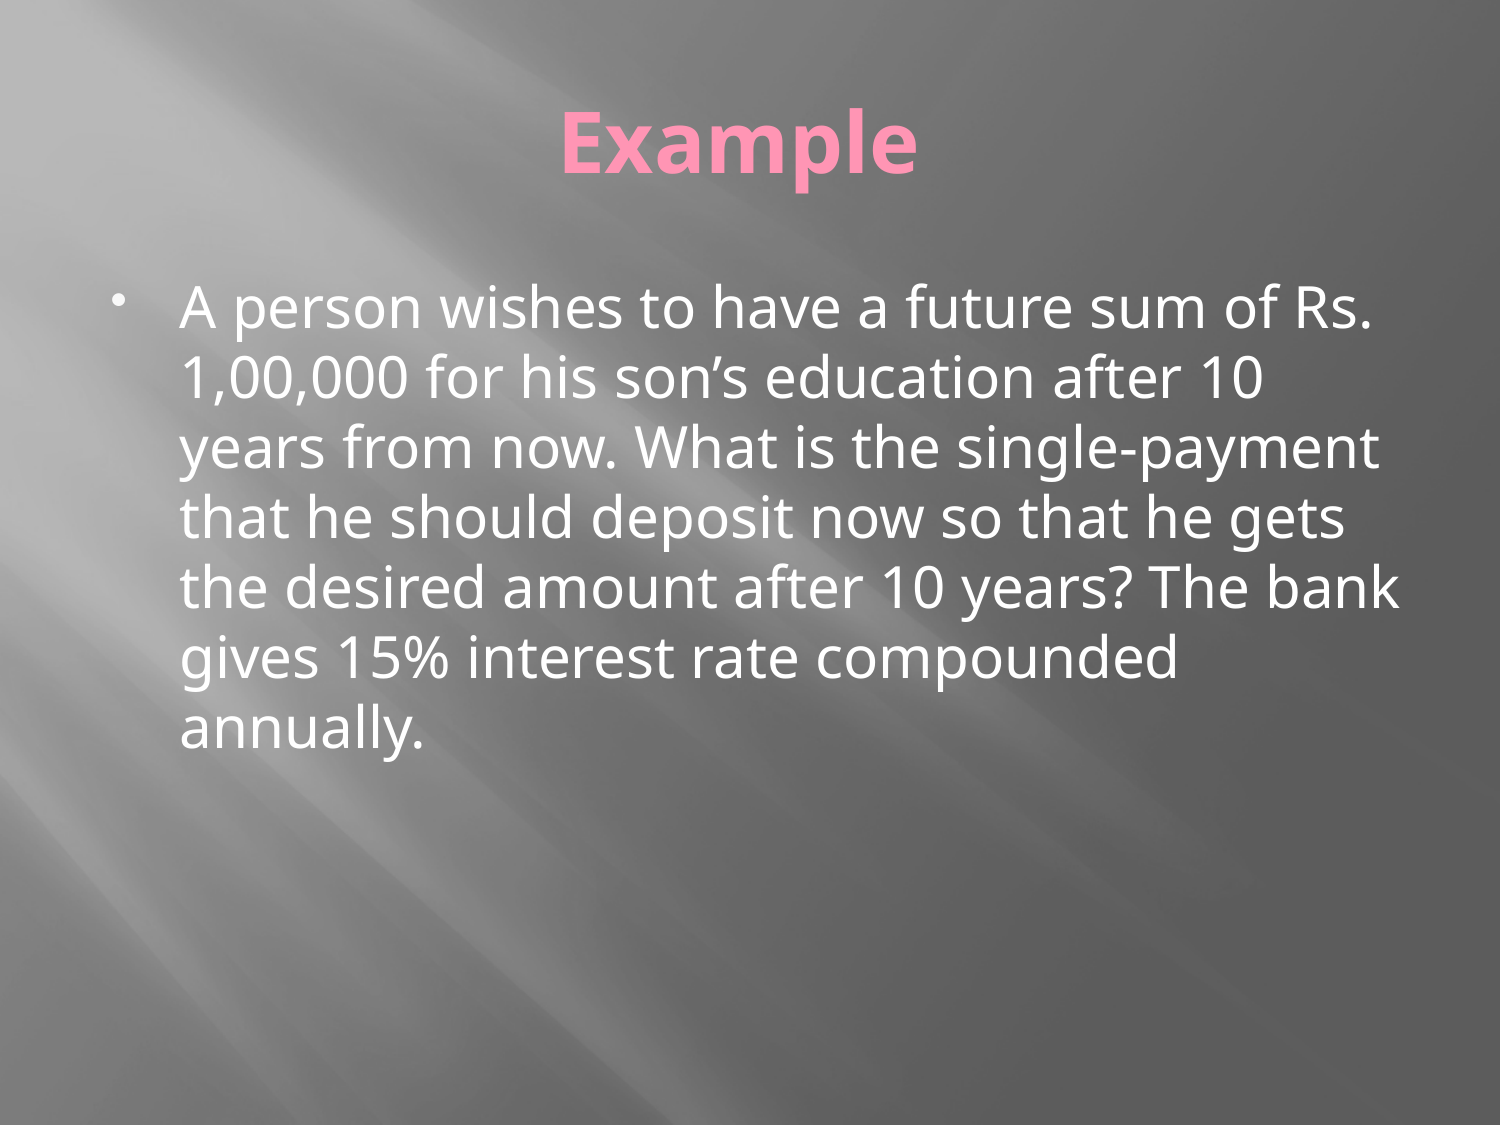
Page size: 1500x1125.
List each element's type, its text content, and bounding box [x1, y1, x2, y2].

title Example [75, 45, 1425, 233]
list A person wishes to have a future sum of Rs. 1,00,000 for his son’s education after 10 years from now. What is the single-payment that he should deposit now so that he gets the desired amount after 10 years? The bank gives 15% interest rate compounded annually. [74, 262, 1426, 1036]
